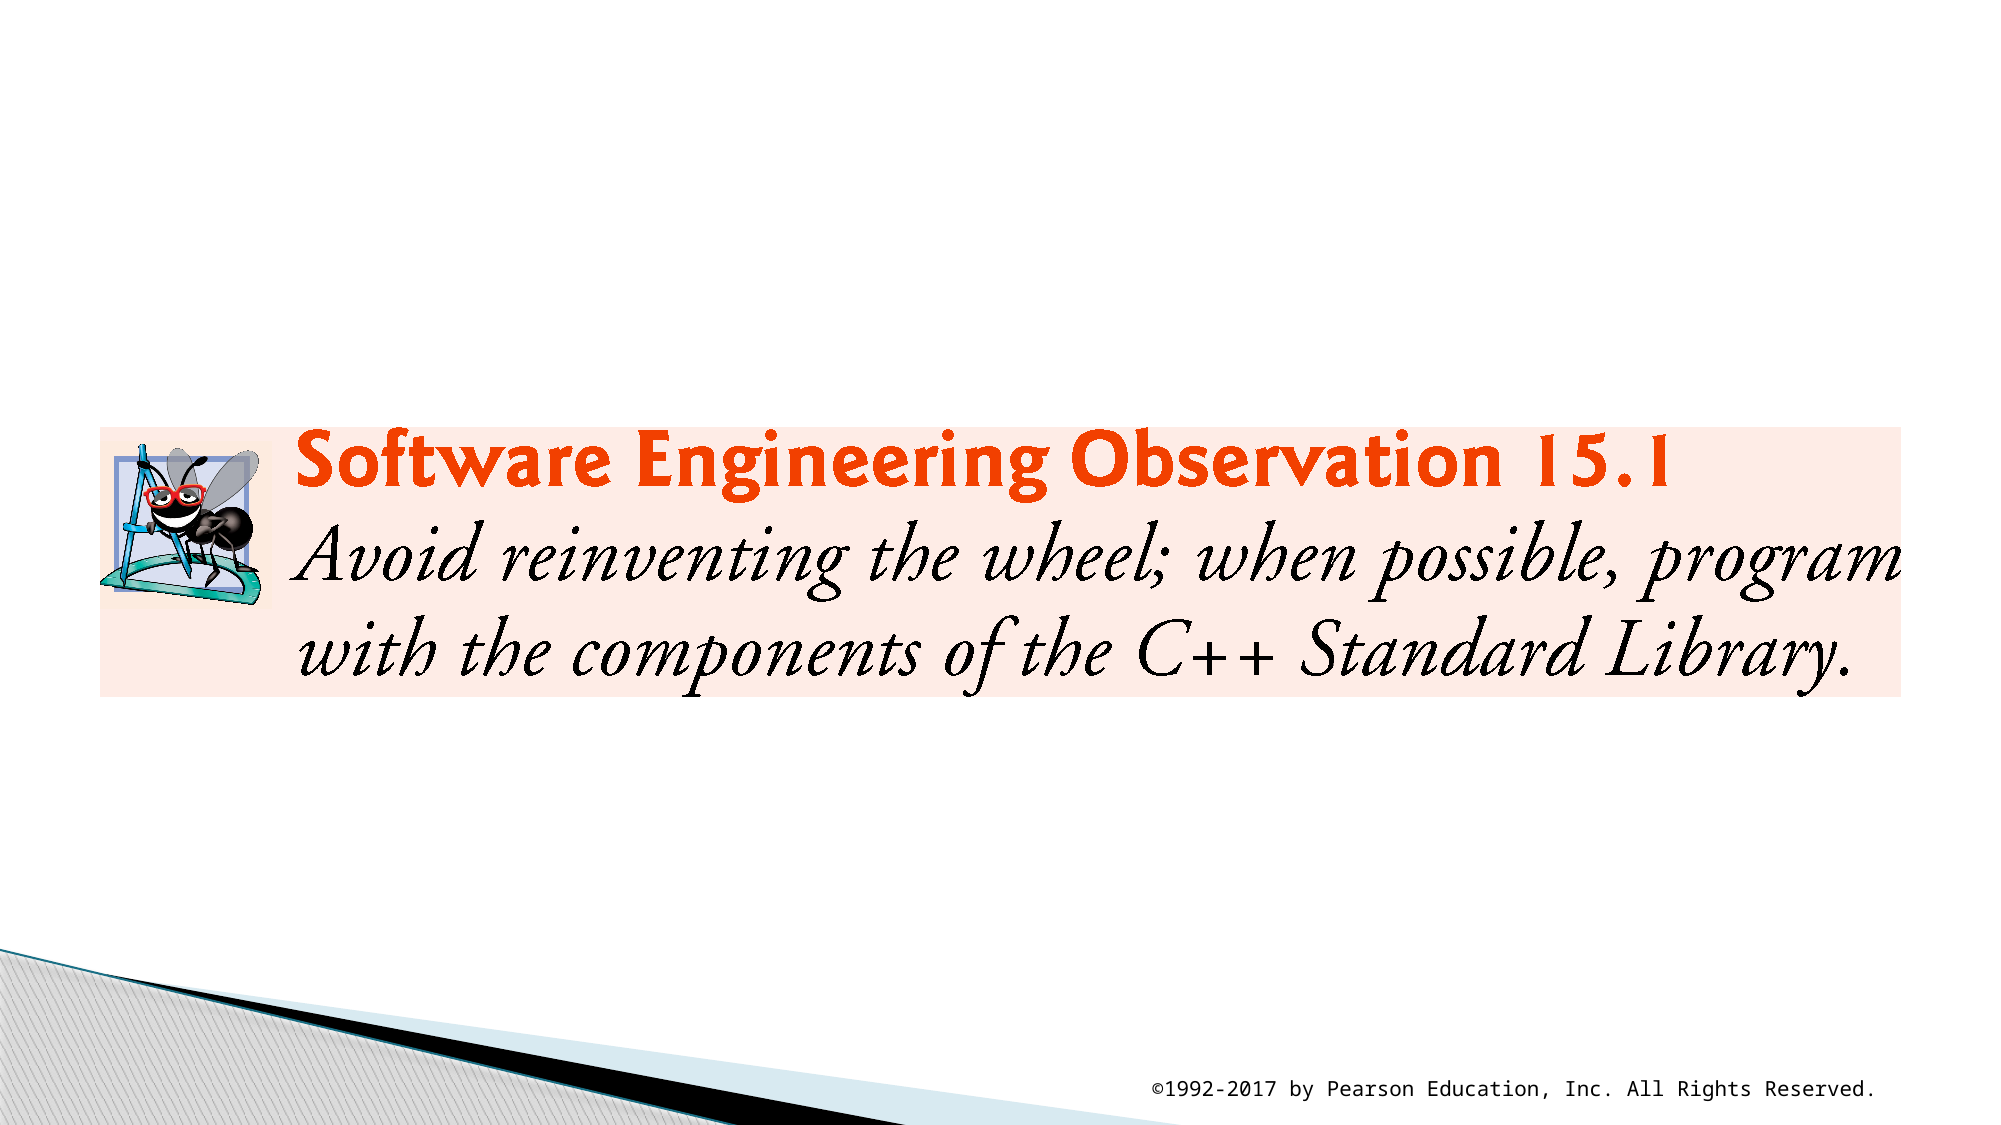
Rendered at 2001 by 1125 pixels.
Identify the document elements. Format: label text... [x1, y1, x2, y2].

picture [0, 327, 2000, 798]
footer ©1992-2017 by Pearson Education, Inc. All Rights Reserved. [866, 1051, 1892, 1112]
